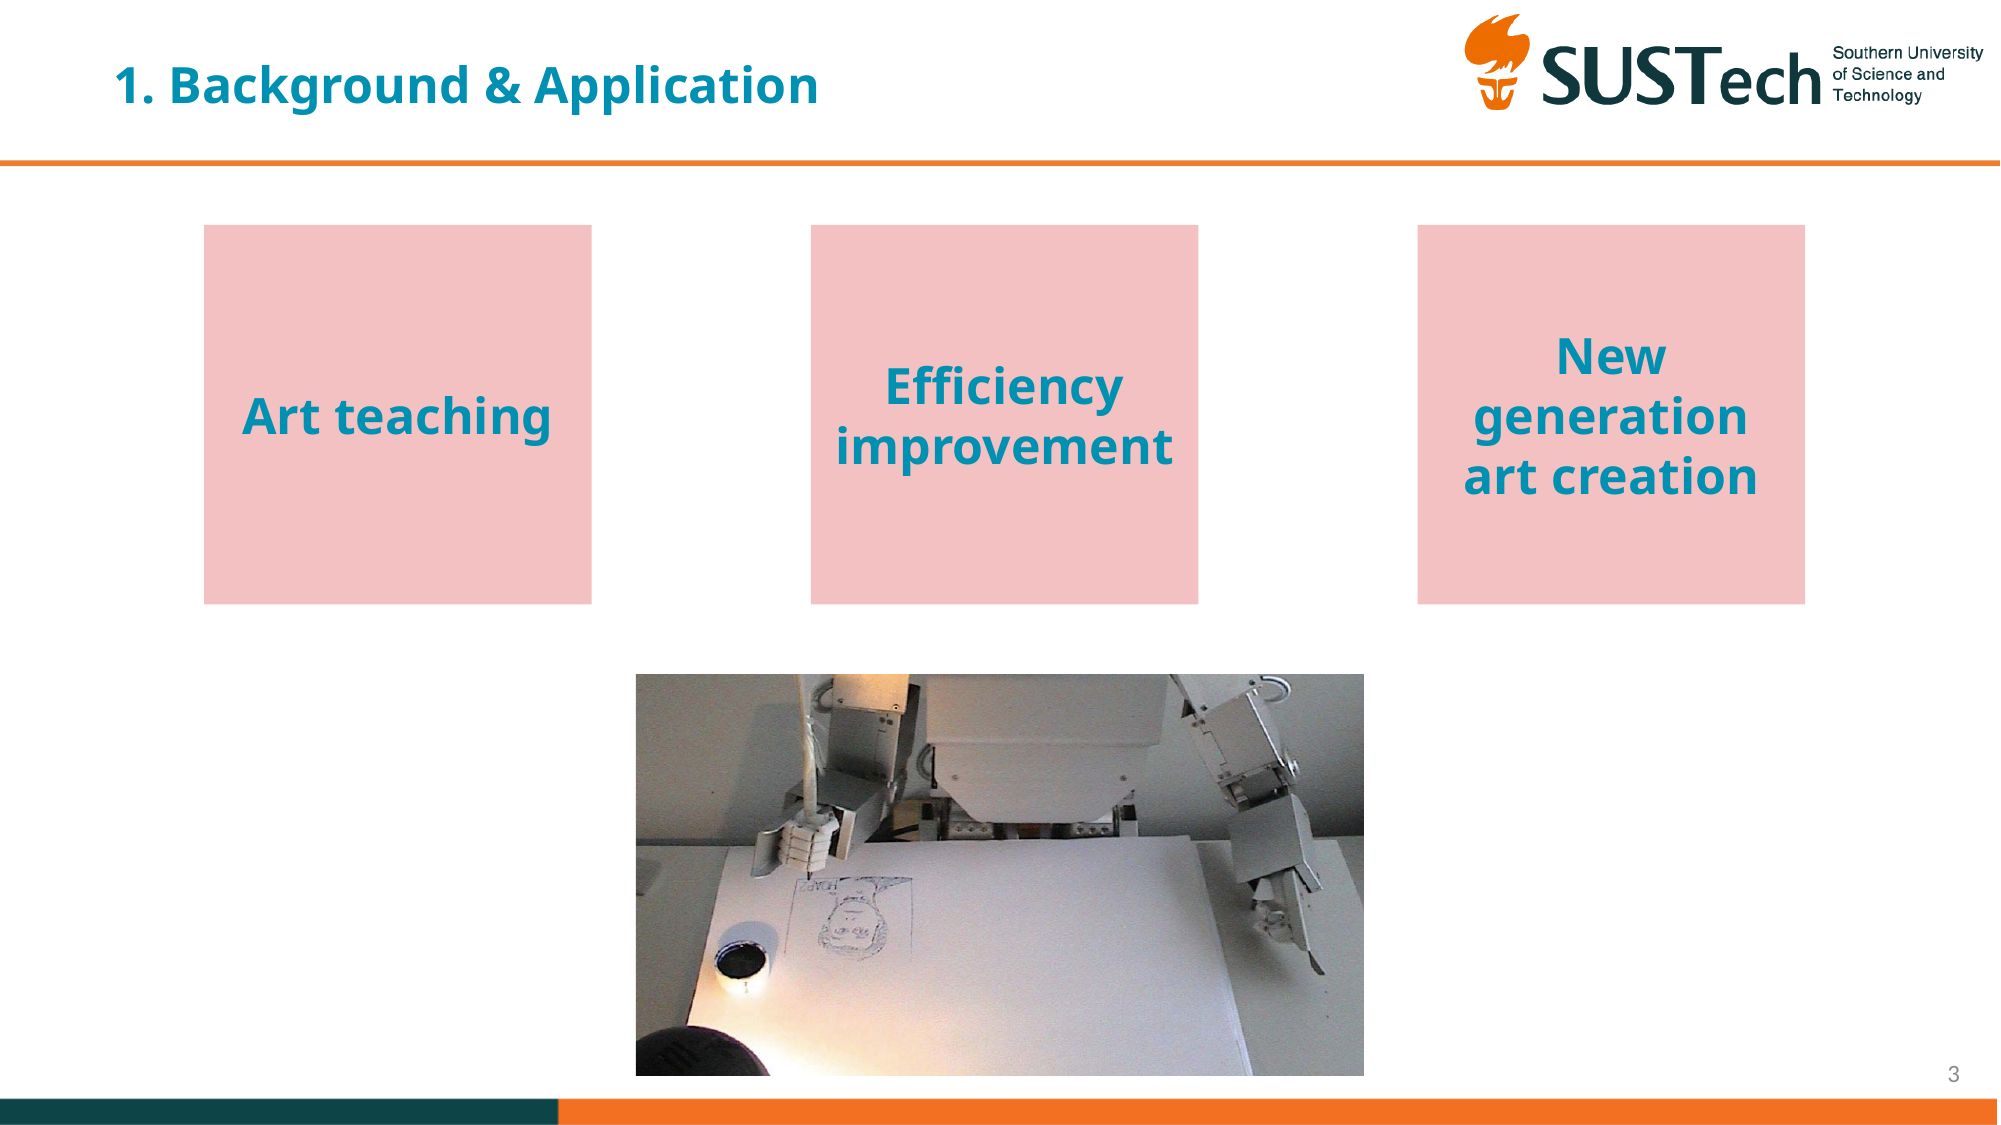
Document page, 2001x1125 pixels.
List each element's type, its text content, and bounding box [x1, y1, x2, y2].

picture [0, 674, 1997, 1125]
text_box 1. Background & Application [98, 46, 835, 121]
slide_number 3 [1524, 1042, 1975, 1103]
text_box Efficiency improvement [810, 224, 1199, 605]
picture [1415, 0, 2001, 159]
text_box Art teaching [203, 224, 593, 605]
text_box New generation art creation [1417, 224, 1806, 605]
